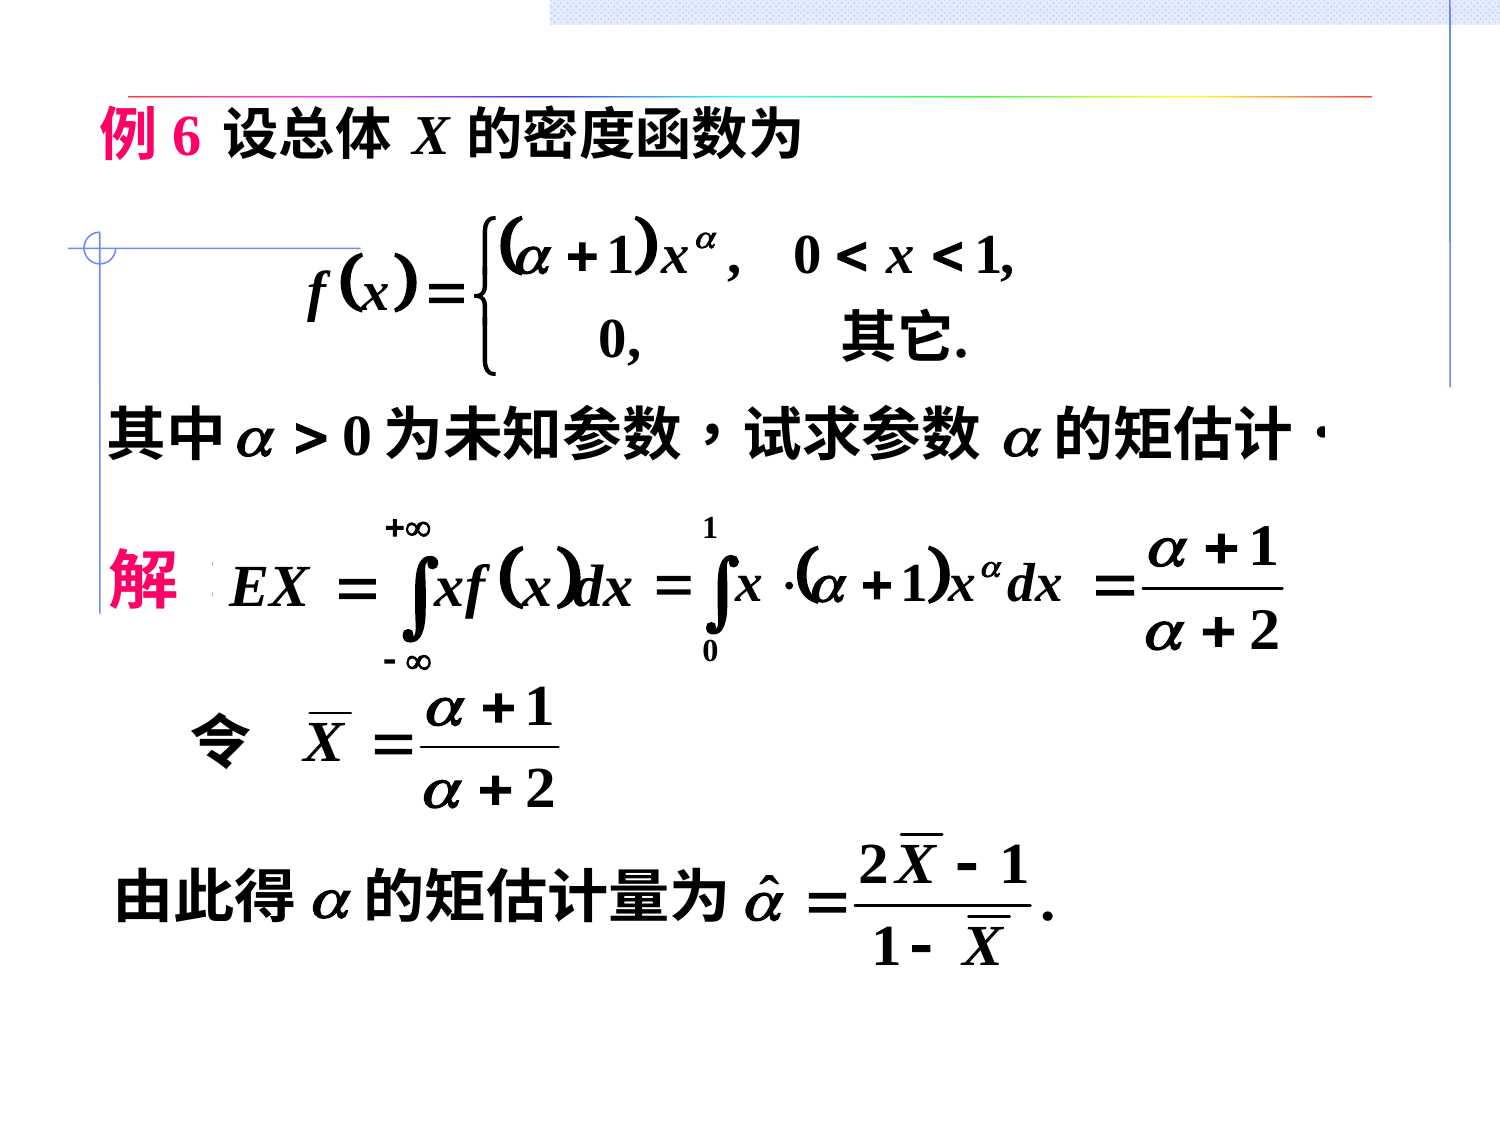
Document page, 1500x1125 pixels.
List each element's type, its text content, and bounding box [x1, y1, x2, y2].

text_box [287, 206, 1025, 386]
text_box 例6 [85, 90, 323, 175]
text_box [128, 96, 1371, 100]
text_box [112, 859, 737, 942]
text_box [737, 823, 1064, 979]
picture [1451, 0, 1500, 25]
picture [549, 0, 1449, 25]
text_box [217, 497, 644, 682]
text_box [99, 538, 213, 623]
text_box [99, 397, 1325, 480]
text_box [216, 98, 813, 178]
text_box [181, 704, 266, 785]
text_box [1080, 509, 1294, 663]
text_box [289, 669, 572, 821]
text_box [643, 500, 1077, 675]
